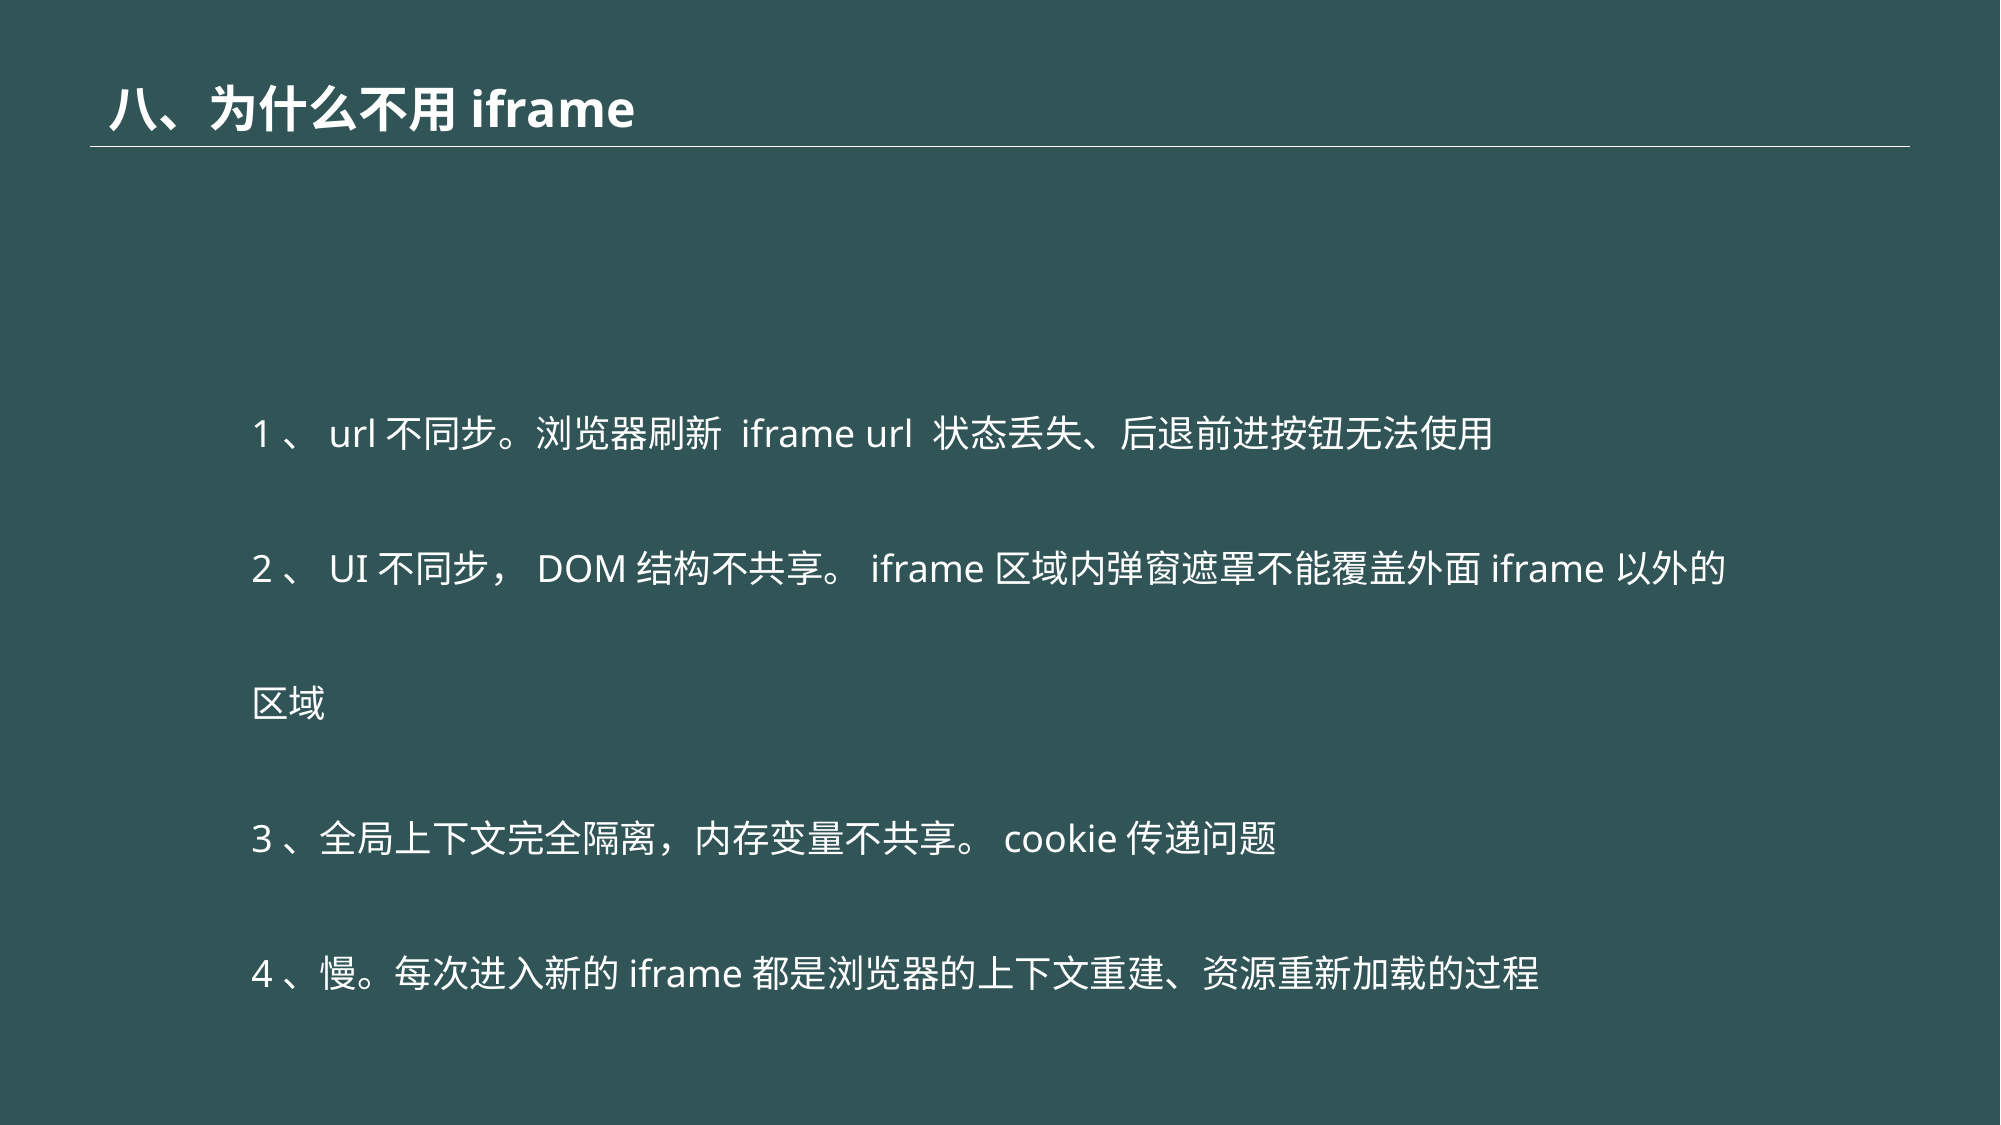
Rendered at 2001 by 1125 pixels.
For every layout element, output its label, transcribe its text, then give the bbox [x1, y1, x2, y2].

text_box 八、为什么不用iframe [93, 70, 651, 146]
text_box 1、url不同步。浏览器刷新 iframe url 状态丢失、后退前进按钮无法使用 2、UI不同步，DOM结构不共享。iframe区域内弹窗遮罩不能覆盖外面iframe以外的区域 3、全局上下文完全隔离，内存变量不共享。cookie传递问题 4、慢。每次进入新的iframe都是浏览器的上下文重建、资源重新加载的过程 [236, 313, 1764, 1003]
